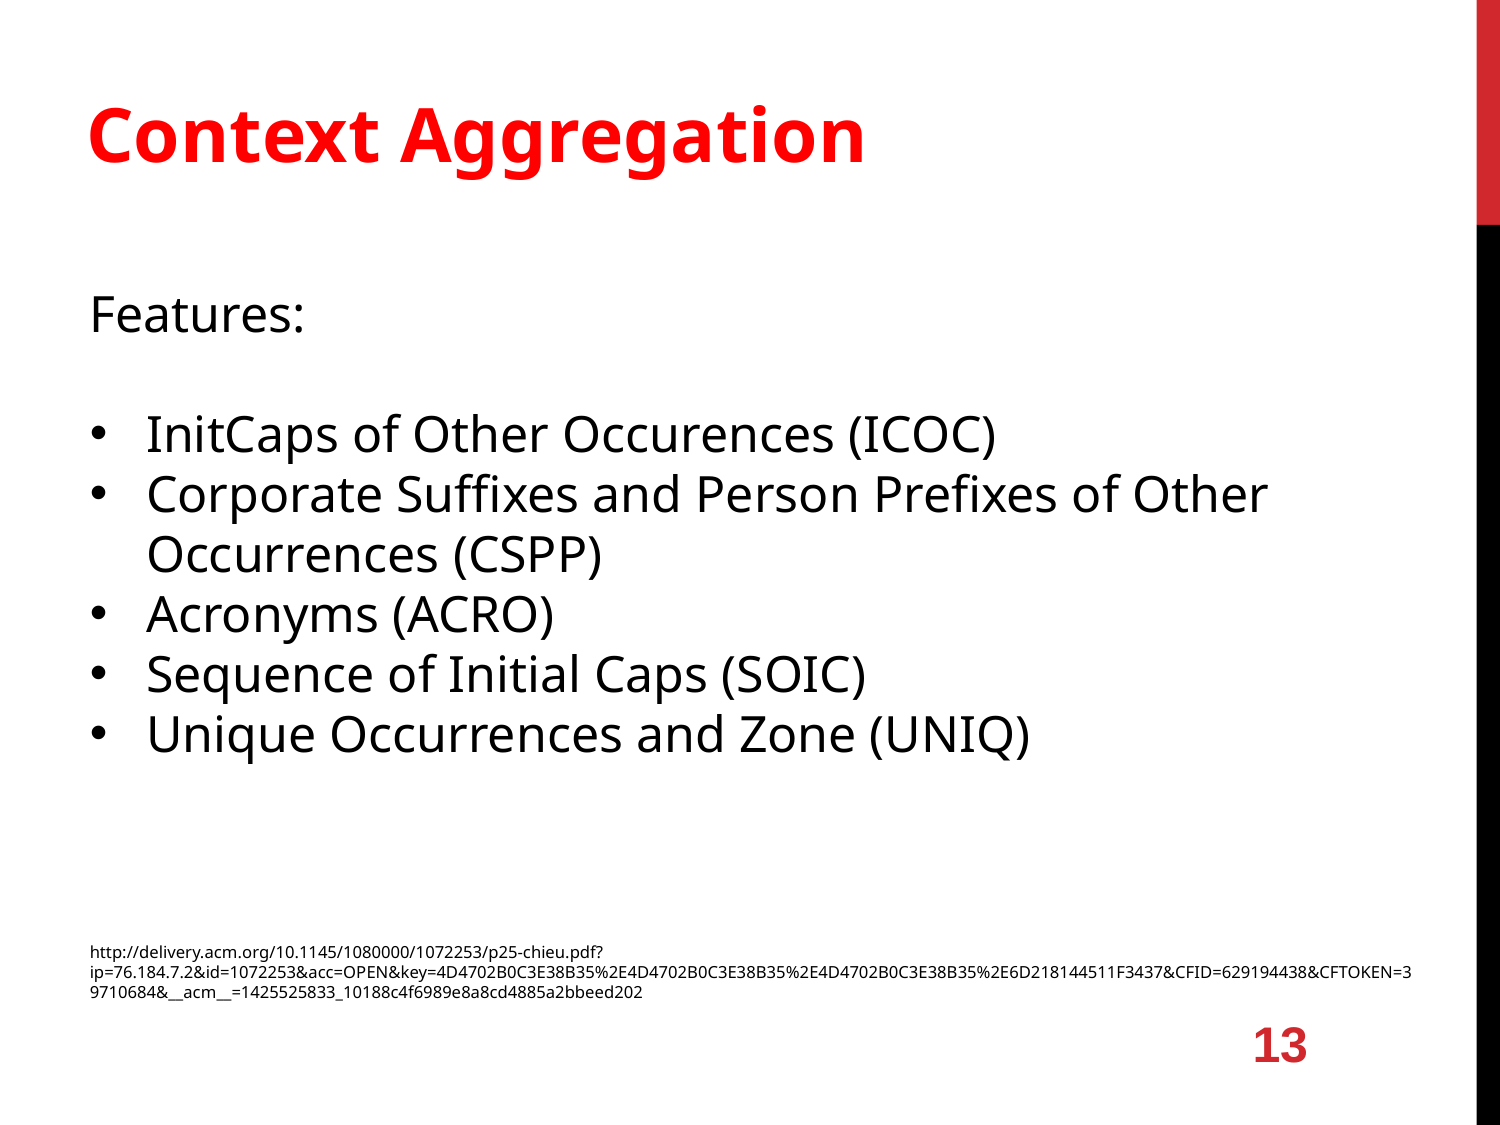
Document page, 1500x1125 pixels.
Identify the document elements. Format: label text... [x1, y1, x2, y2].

text_box Context Aggregation [71, 80, 1409, 185]
slide_number 13 [1237, 1012, 1454, 1073]
text_box Features: InitCaps of Other Occurences (ICOC) Corporate Suffixes and Person Prefixes of Other Occurrences (CSPP) Acronyms (ACRO) Sequence of Initial Caps (SOIC) Unique Occurrences and Zone (UNIQ) http://delivery.acm.org/10.1145/1080000/1072253/p25-chieu.pdf?ip=76.184.7.2&id=1072253&acc=OPEN&key=4D4702B0C3E38B35%2E4D4702B0C3E38B35%2E4D4702B0C3E38B35%2E6D218144511F3437&CFID=629194438&CFTOKEN=39710684&__acm__=1425525833_10188c4f6989e8a8cd4885a2bbeed202 [74, 274, 1438, 1010]
